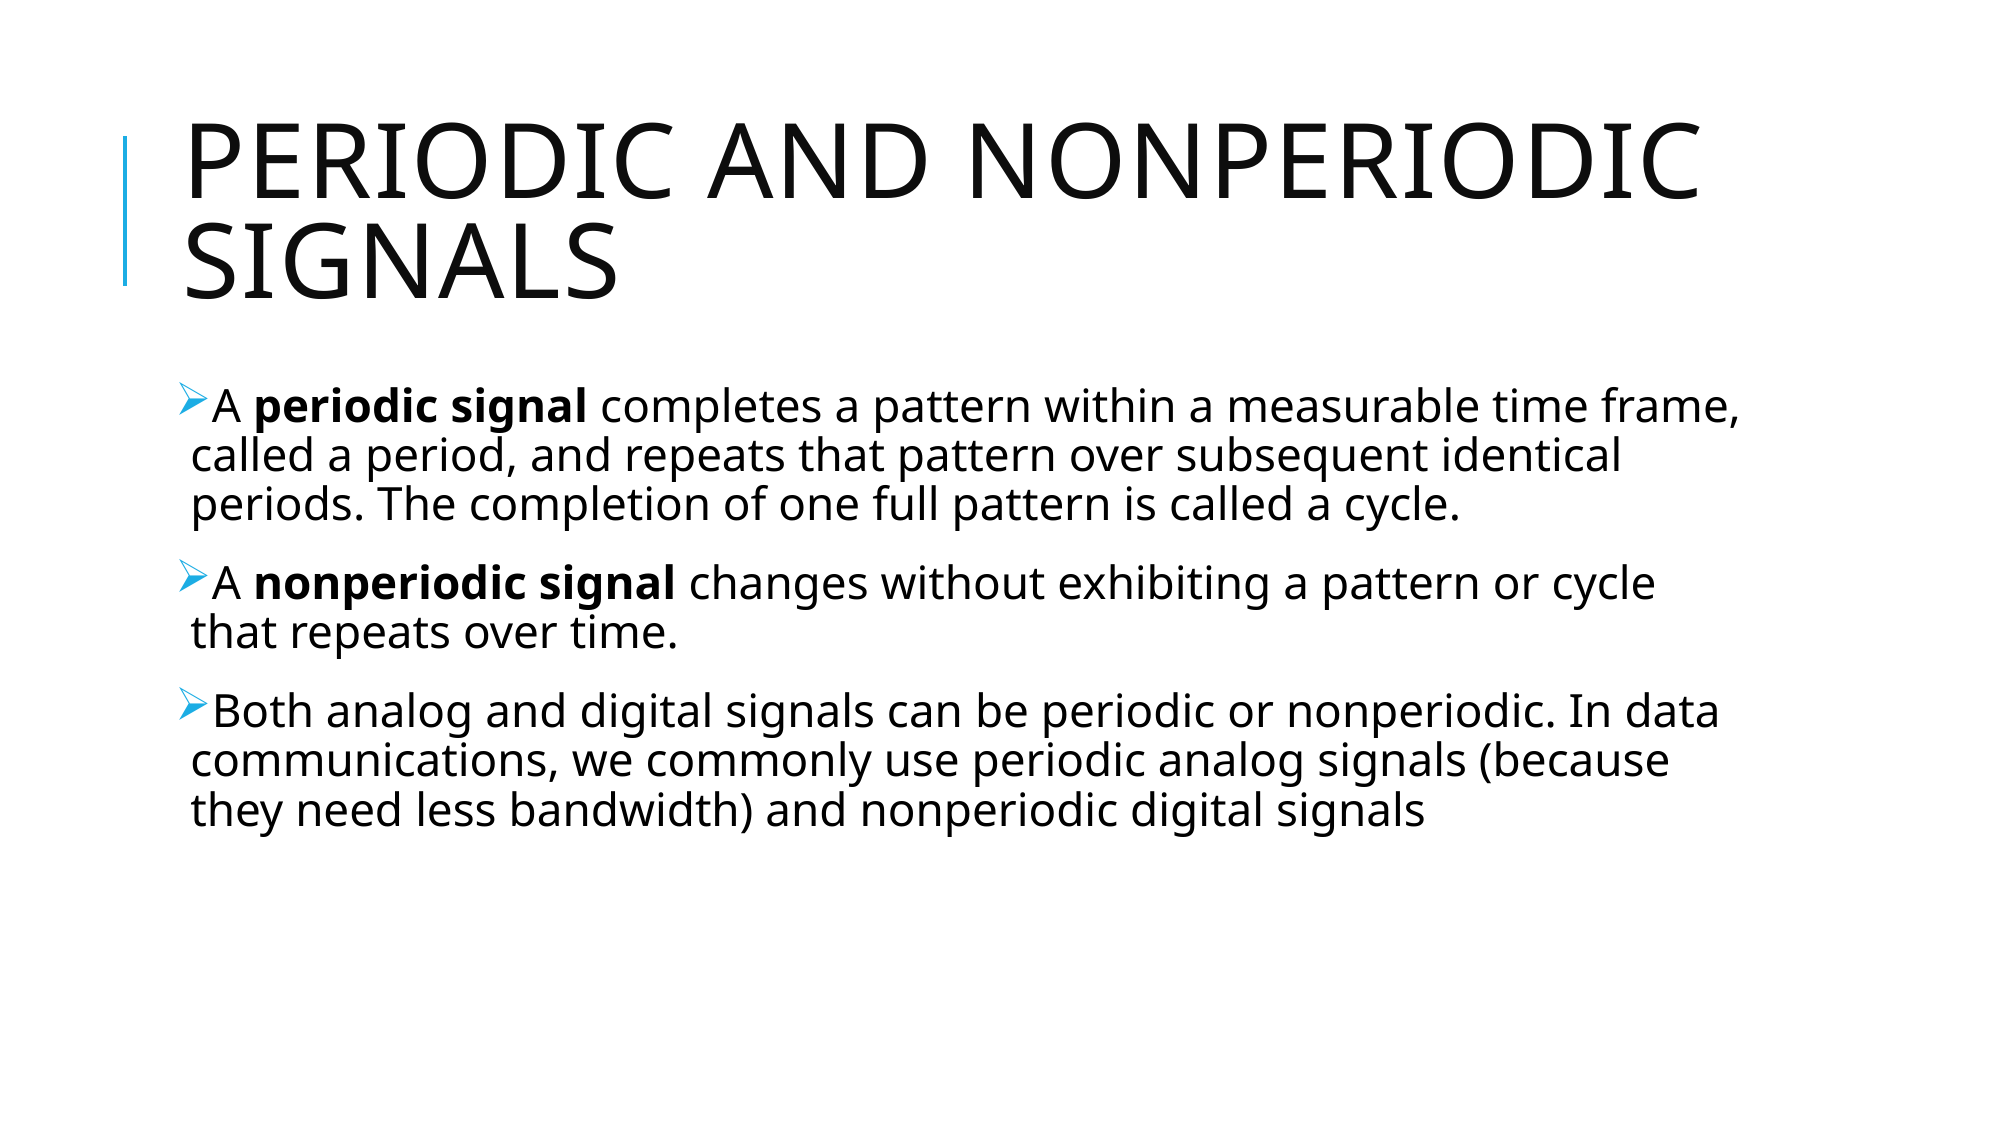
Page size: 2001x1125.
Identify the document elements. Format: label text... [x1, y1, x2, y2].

list A periodic signal completes a pattern within a measurable time frame, called a period, and repeats that pattern over subsequent identical periods. The completion of one full pattern is called a cycle. A nonperiodic signal changes without exhibiting a pattern or cycle that repeats over time. Both analog and digital signals can be periodic or nonperiodic. In data communications, we commonly use periodic analog signals (because they need less bandwidth) and nonperiodic digital signals [168, 375, 1763, 1035]
title Periodic and Nonperiodic Signals [168, 96, 1763, 342]
